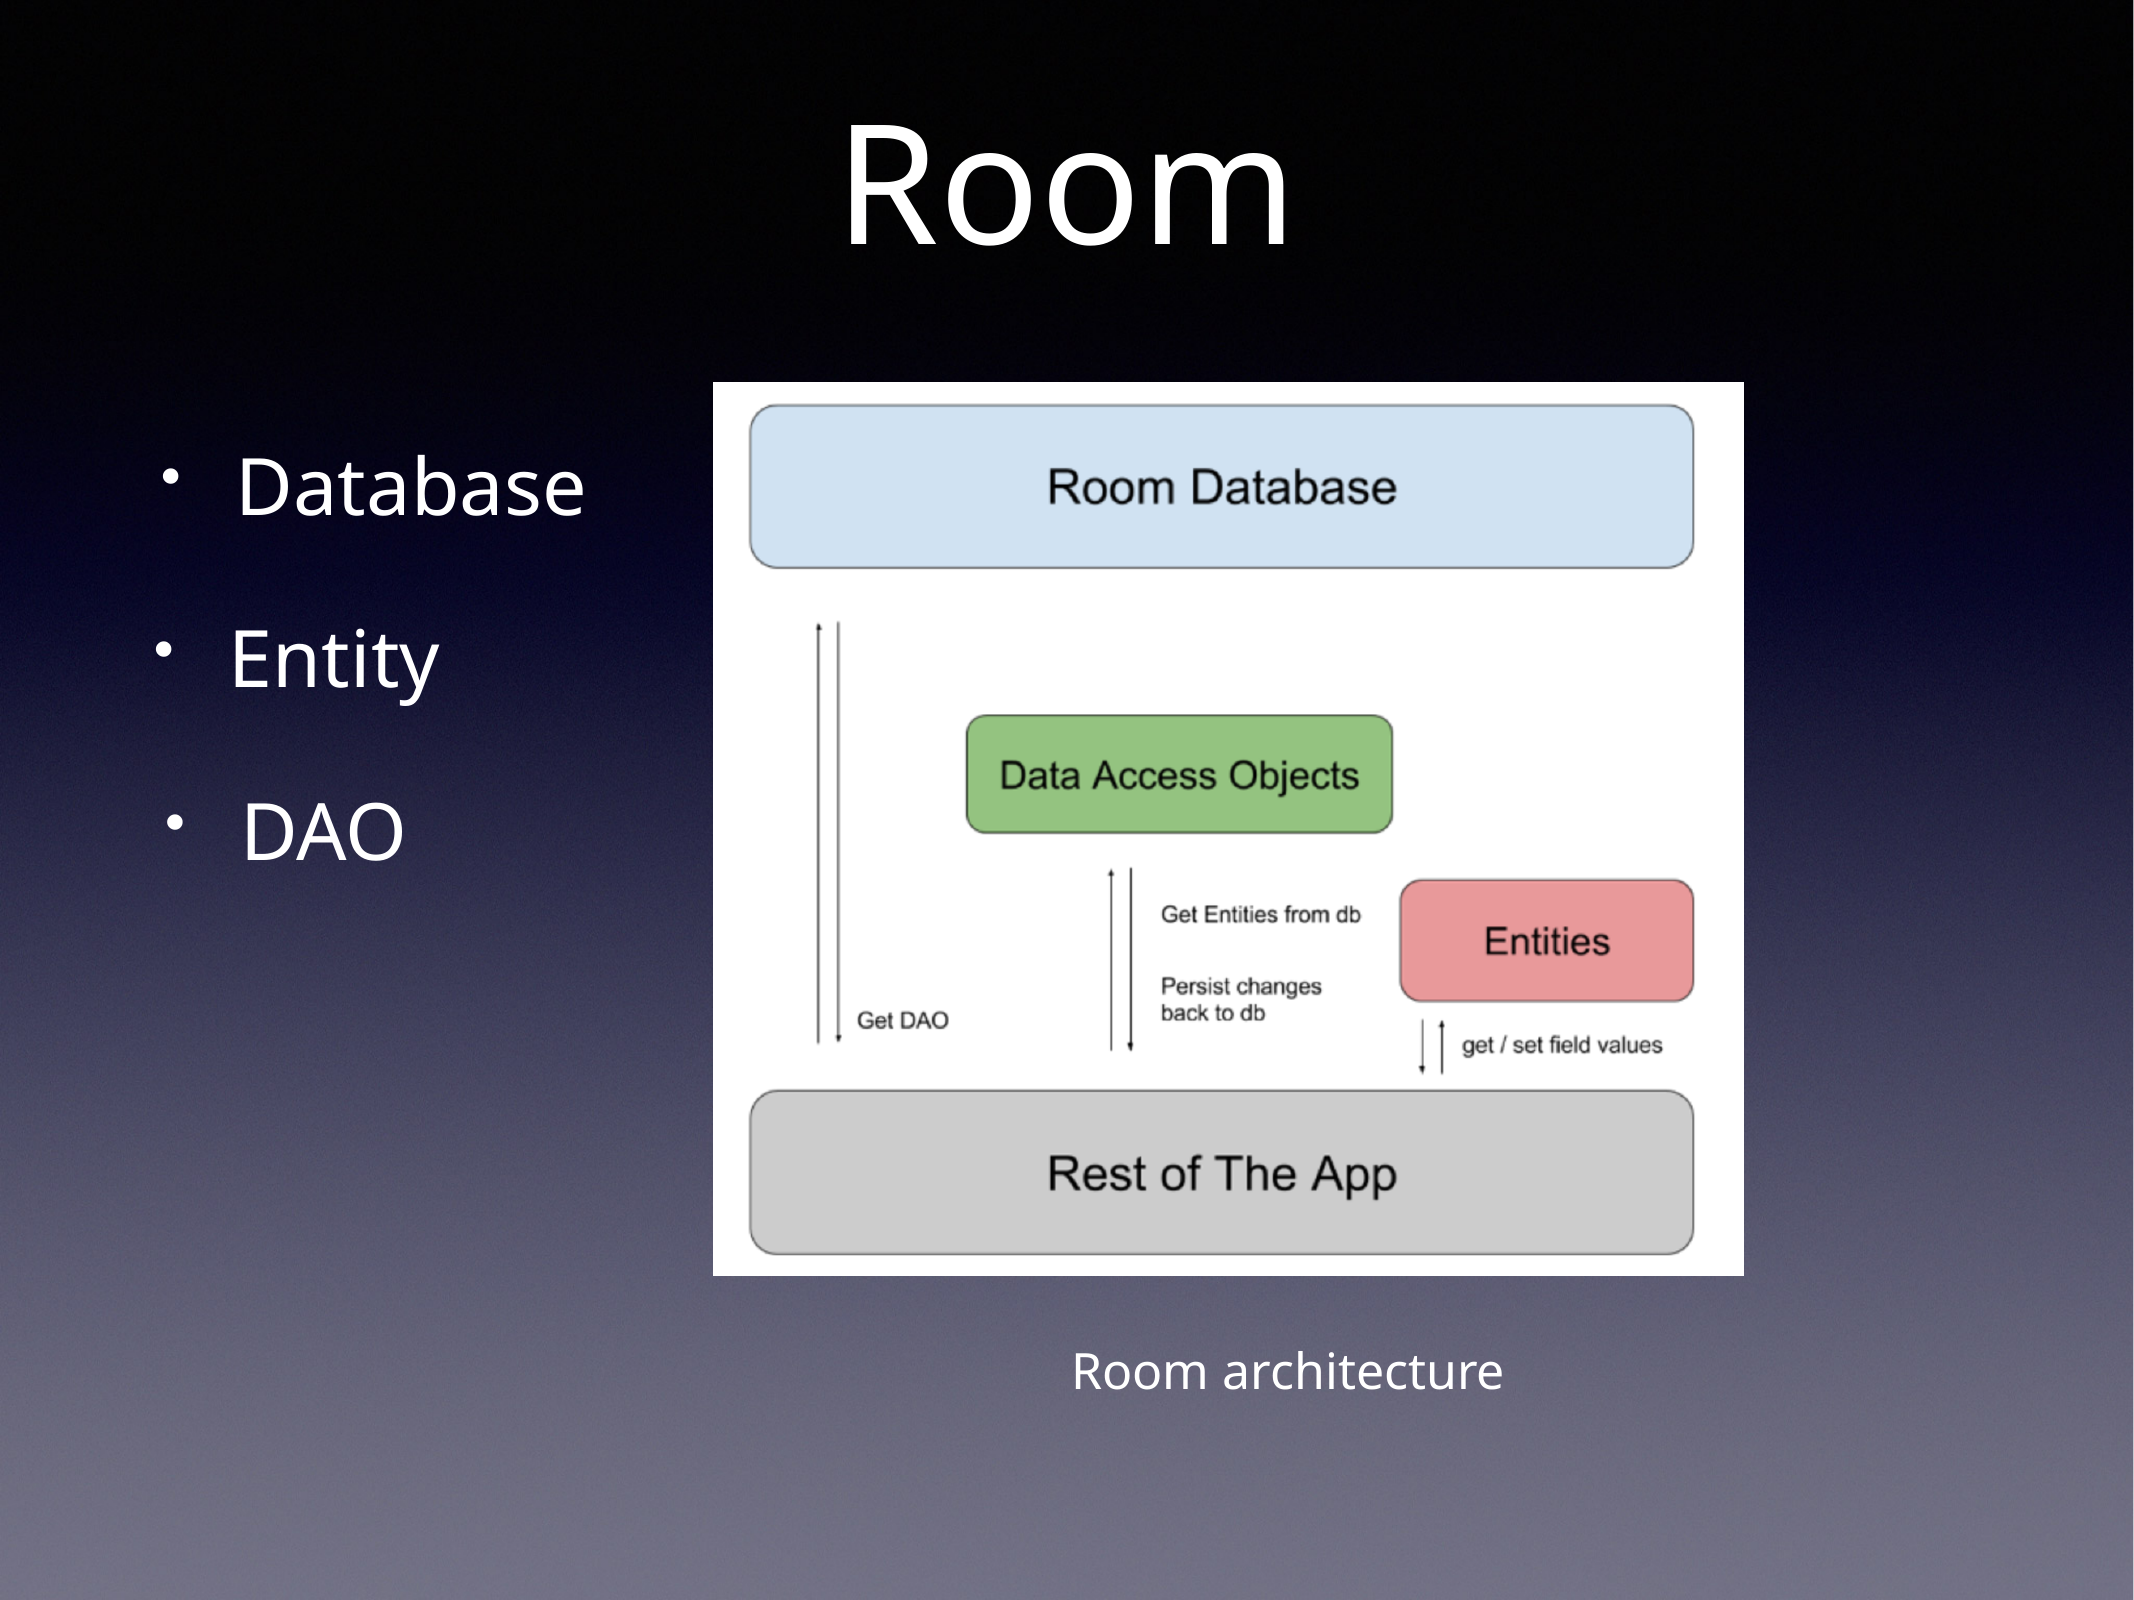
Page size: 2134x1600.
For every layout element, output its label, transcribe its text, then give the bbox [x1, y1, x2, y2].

text_box DAO [156, 773, 416, 885]
text_box Database [152, 427, 596, 539]
text_box Room architecture [1062, 1331, 1527, 1409]
picture [0, 0, 2134, 1600]
text_box Entity [145, 600, 449, 712]
title Room [155, 66, 1978, 289]
